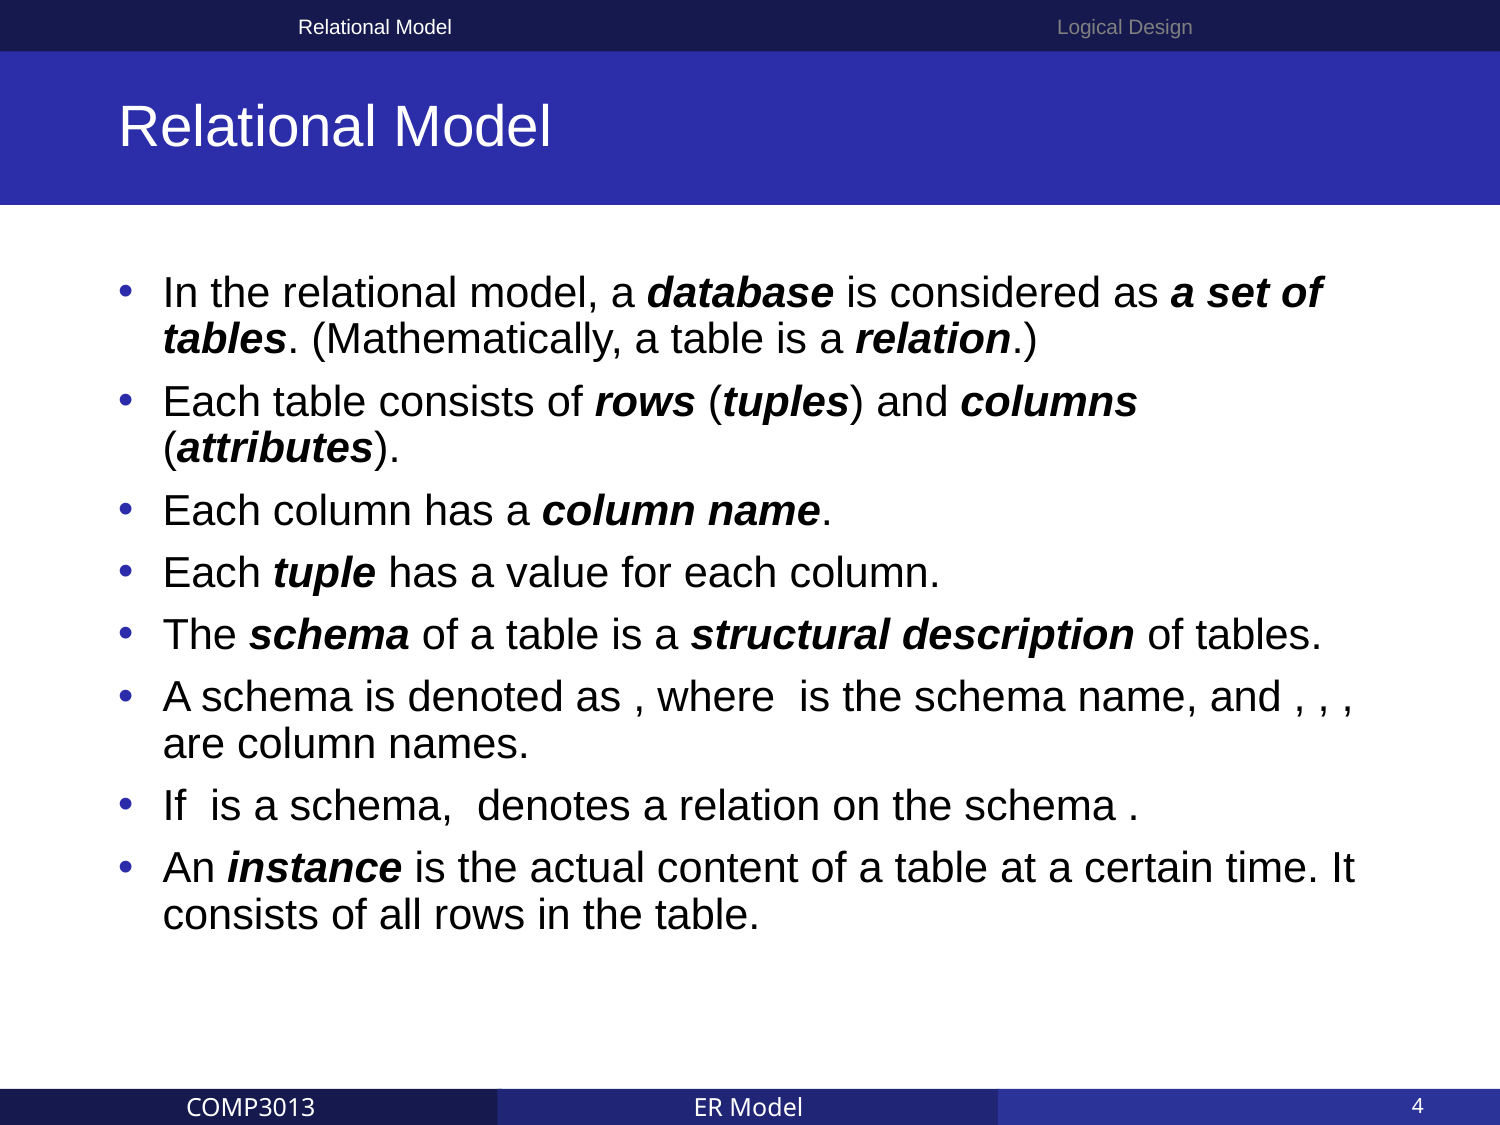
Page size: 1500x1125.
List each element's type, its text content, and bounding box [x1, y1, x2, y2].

text_box Logical Design [749, 0, 1500, 53]
title Relational Model [103, 57, 1397, 197]
text_box Relational Model [0, 0, 749, 53]
